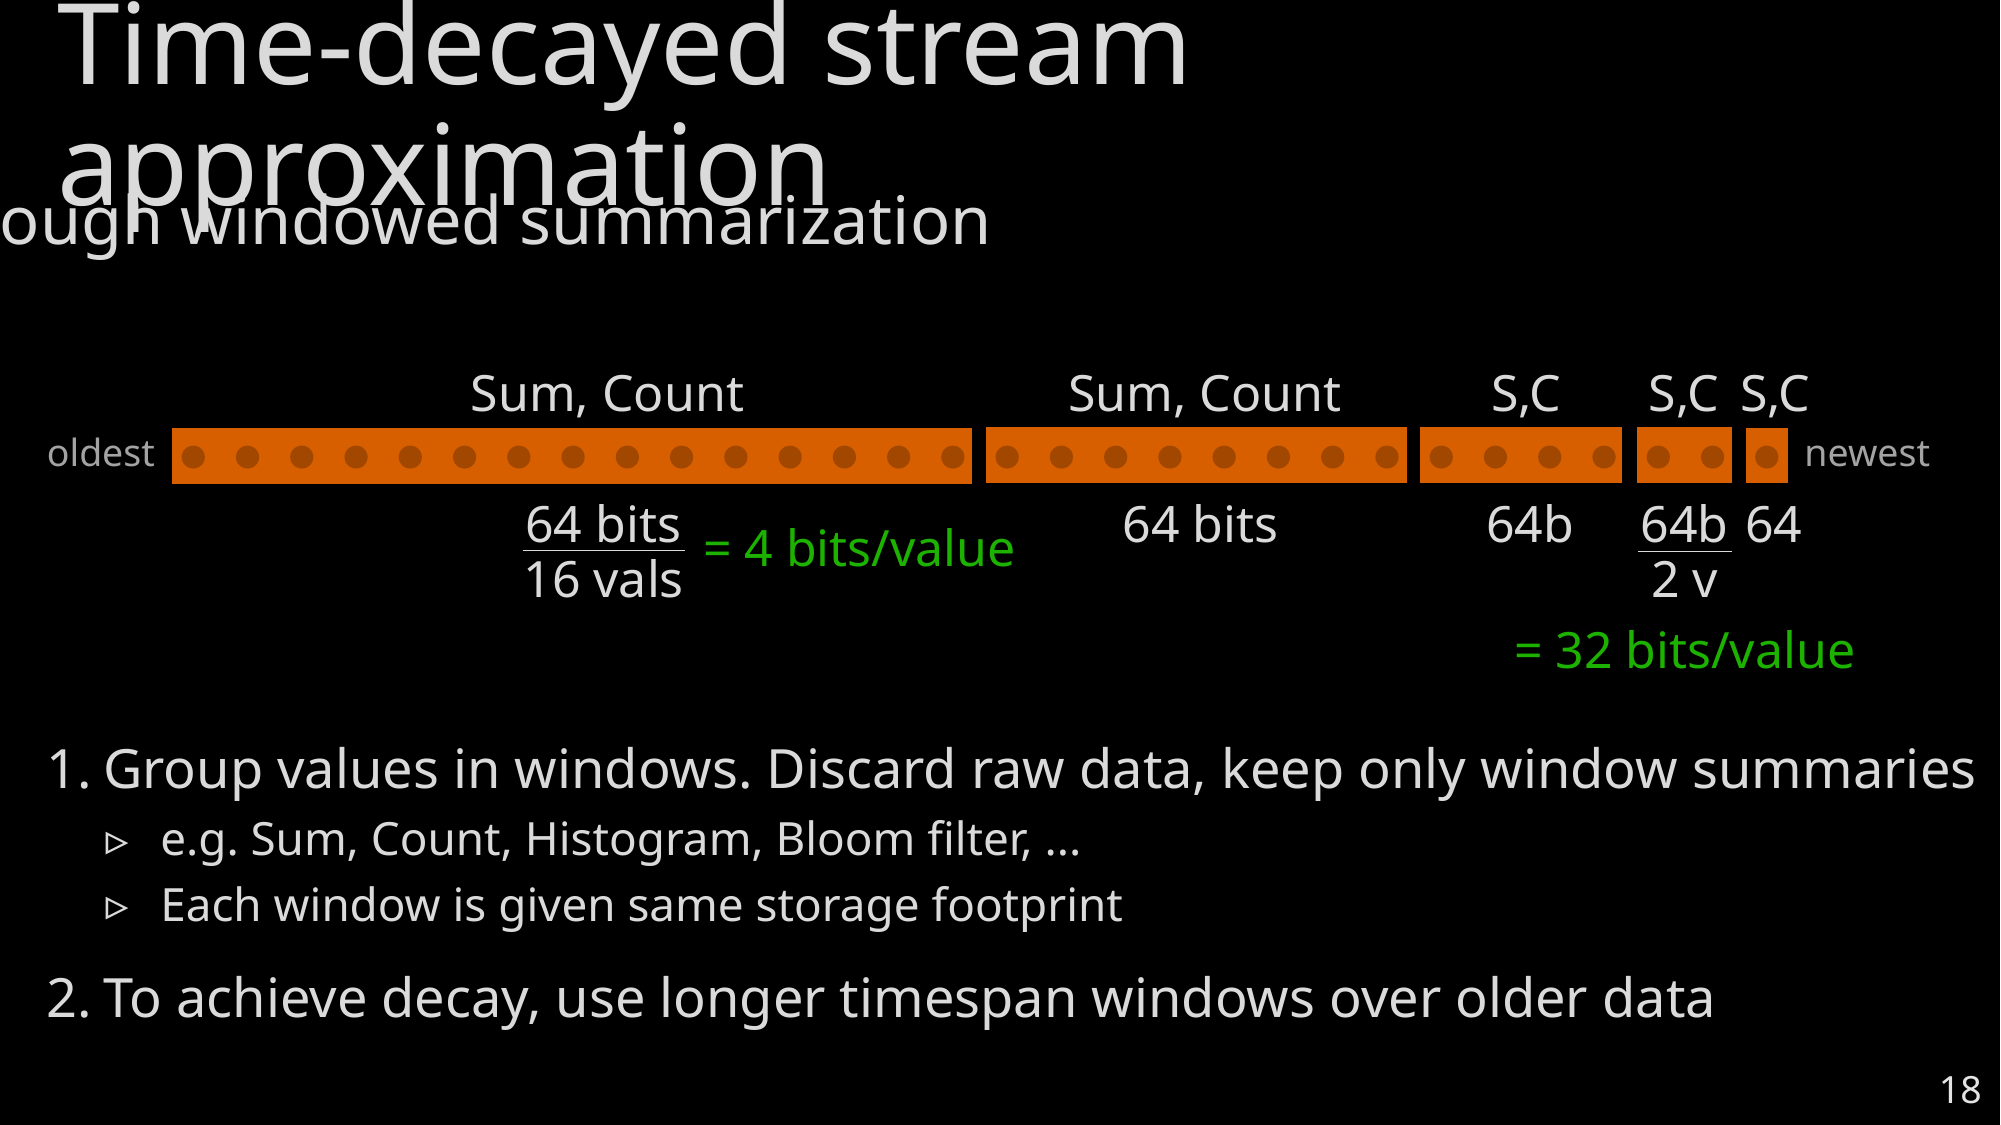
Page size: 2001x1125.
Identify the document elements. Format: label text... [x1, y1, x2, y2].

text_box S,C [1725, 354, 1826, 429]
text_box 64b [1471, 485, 1589, 560]
text_box 64 [1730, 485, 1818, 561]
text_box [174, 429, 971, 482]
text_box [1638, 469, 1730, 482]
text_box S,C [1476, 353, 1577, 428]
text_box [1747, 429, 1786, 482]
text_box oldest [31, 421, 170, 481]
text_box newest [1789, 421, 1946, 481]
text_box S,C [1633, 353, 1734, 429]
text_box [988, 469, 1405, 482]
text_box 2 v [1636, 539, 1734, 615]
text_box [988, 428, 1405, 445]
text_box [181, 445, 1779, 469]
text_box = 32 bits/value [1499, 611, 1871, 686]
text_box through windowed summarization [0, 170, 1008, 266]
list Group values in windows. Discard raw data, keep only window summaries e.g. Sum, Count, Histogram, Bloom filter, ... Each window is given same storage footprint To achieve decay, use longer timespan windows over older data [31, 726, 1997, 1084]
text_box 16 vals [508, 540, 699, 615]
text_box Sum, Count [455, 353, 760, 429]
title Time-decayed stream approximation [41, 0, 1962, 218]
slide_number 18 [1546, 1061, 1997, 1122]
text_box 64b [1625, 485, 1730, 560]
text_box [1638, 428, 1730, 445]
text_box [1422, 428, 1621, 445]
text_box [1422, 469, 1621, 482]
text_box 64 bits [510, 485, 696, 540]
text_box = 4 bits/value [688, 508, 1031, 584]
text_box 64 bits [1107, 485, 1294, 560]
text_box Sum, Count [1053, 353, 1357, 428]
